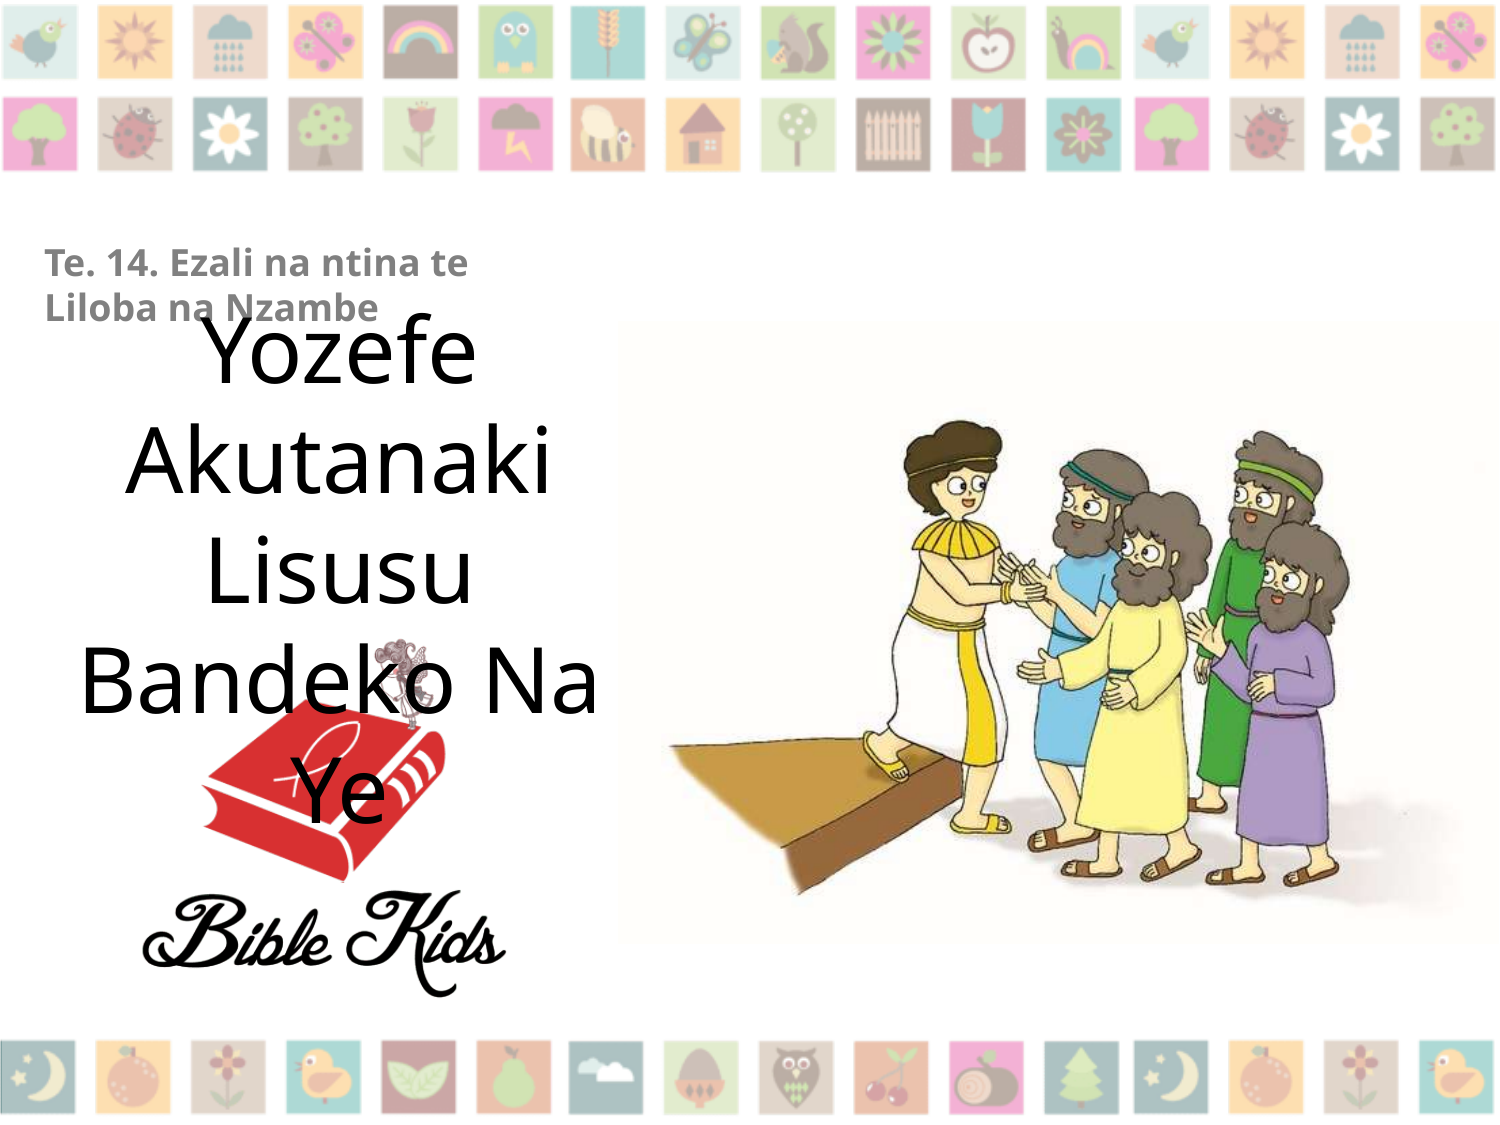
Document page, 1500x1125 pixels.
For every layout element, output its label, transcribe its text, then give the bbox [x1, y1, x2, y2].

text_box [0, 1028, 1500, 1118]
text_box Yozefe Akutanaki Lisusu Bandeko Na Ye [17, 284, 663, 850]
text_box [0, 3, 1500, 181]
picture [618, 321, 1500, 945]
text_box Te. 14. Ezali na ntina te Liloba na Nzambe [29, 231, 526, 284]
picture [117, 600, 544, 1027]
